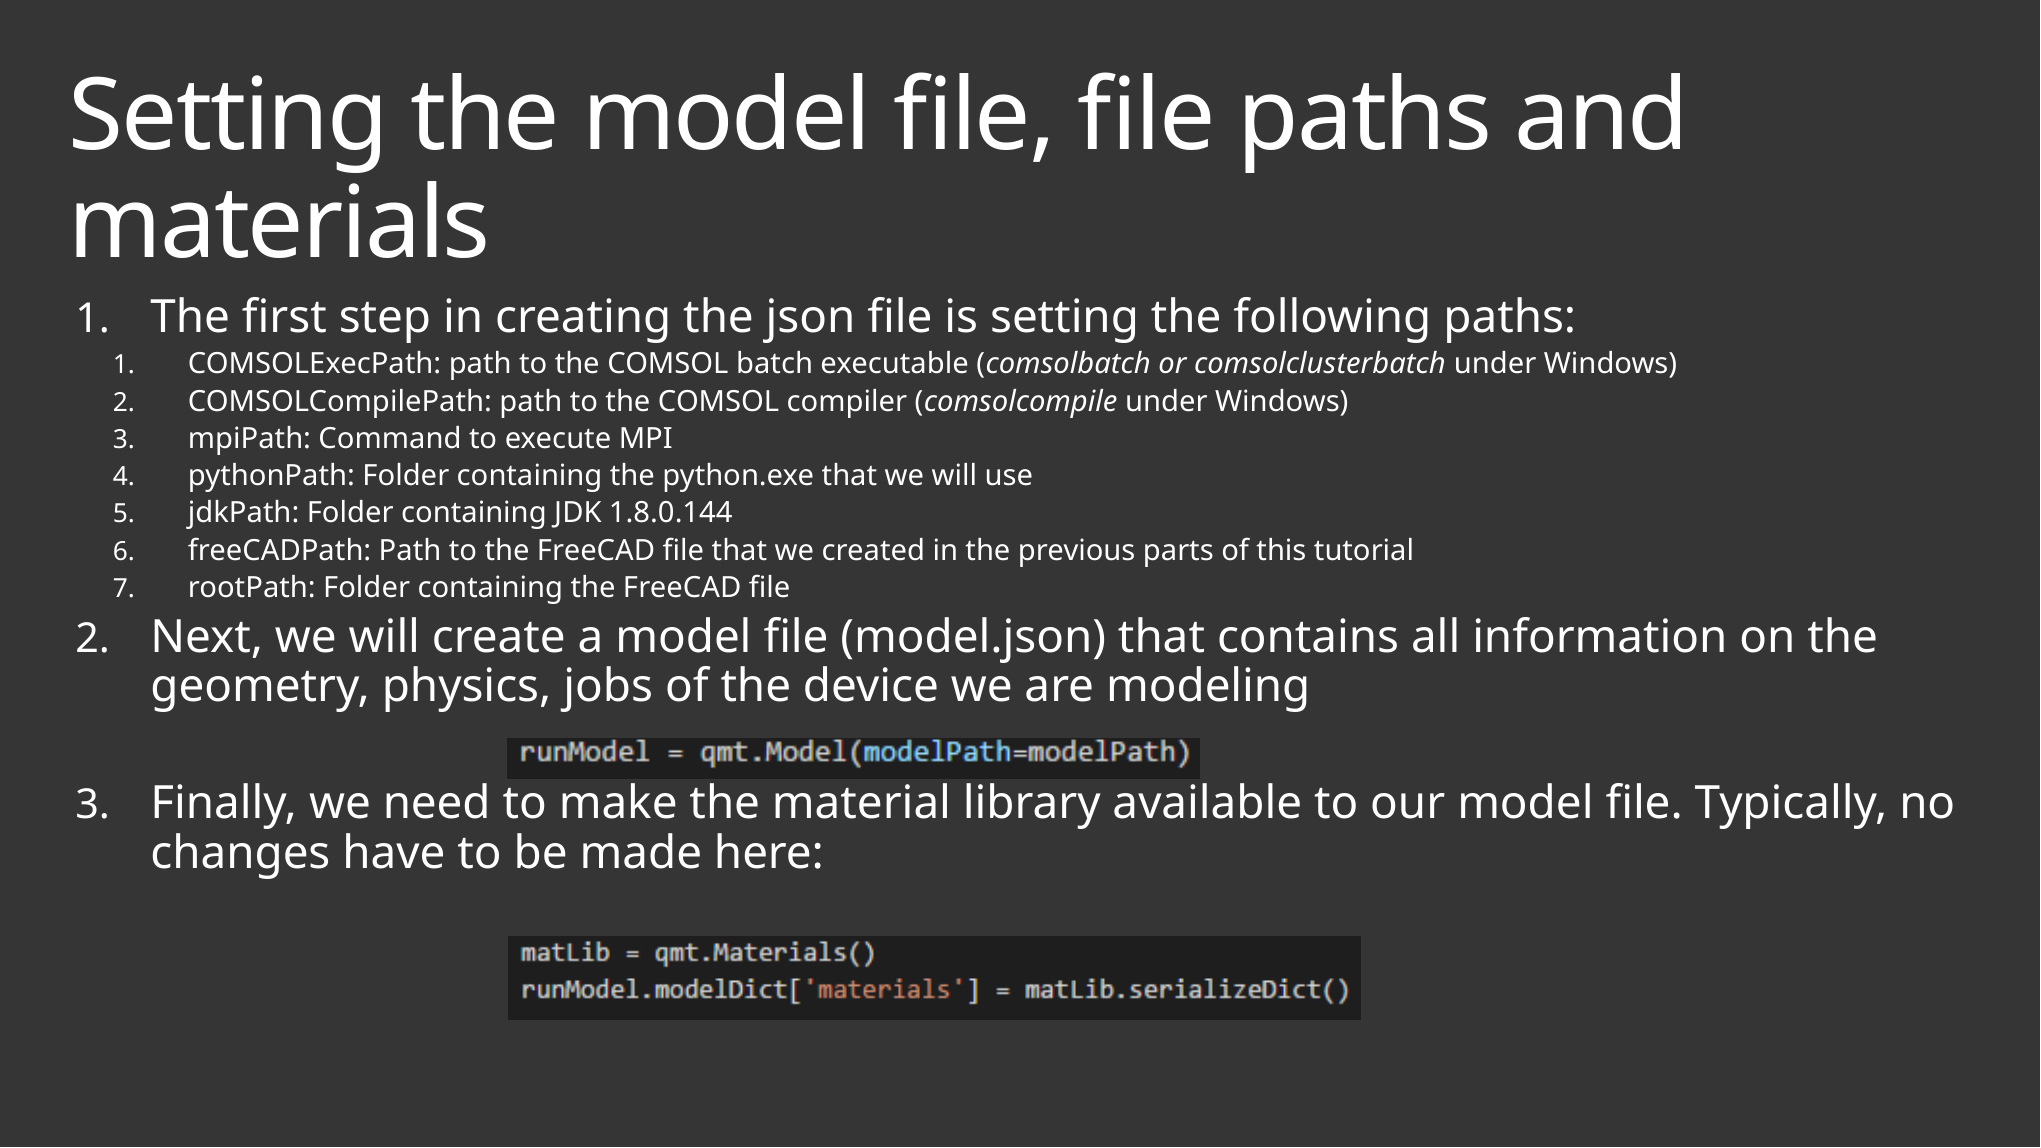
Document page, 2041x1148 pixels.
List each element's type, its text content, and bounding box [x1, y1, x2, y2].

title Setting the model file, file paths and materials [45, 48, 1996, 199]
list The first step in creating the json file is setting the following paths: COMSOLExecPath: path to the COMSOL batch executable (comsolbatch or comsolclusterbatch under Windows) COMSOLCompilePath: path to the COMSOL compiler (comsolcompile under Windows) mpiPath: Command to execute MPI pythonPath: Folder containing the python.exe that we will use jdkPath: Folder containing JDK 1.8.0.144 freeCADPath: Path to the FreeCAD file that we created in the previous parts of this tutorial rootPath: Folder containing the FreeCAD file Next, we will create a model file (model.json) that contains all information on the geometry, physics, jobs of the device we are modeling Finally, we need to make the material library available to our model file. Typically, no changes have to be made here: [51, 278, 2002, 978]
picture [508, 936, 1362, 1020]
picture [506, 737, 1201, 779]
